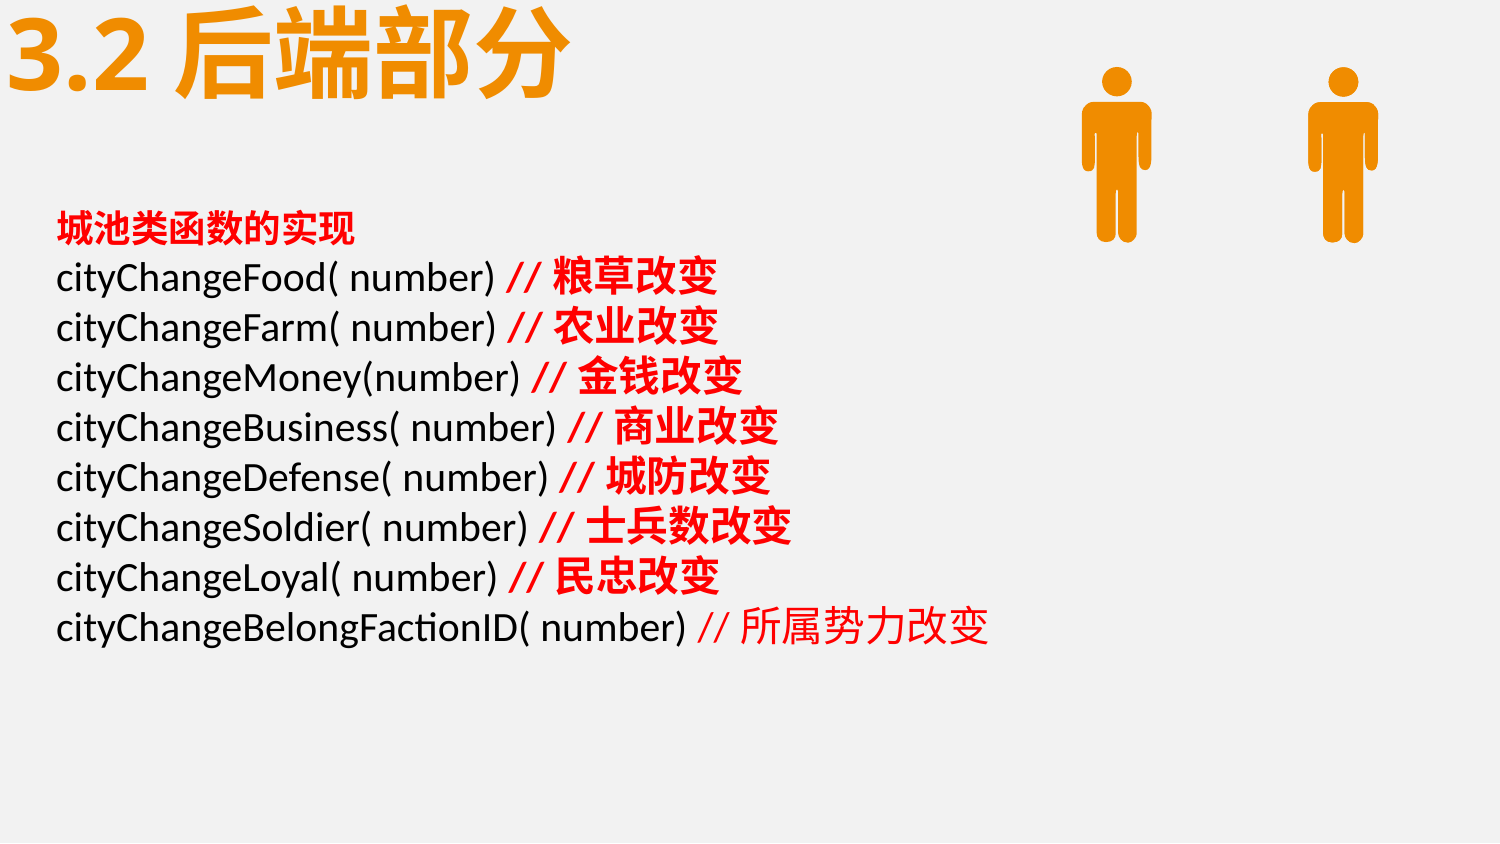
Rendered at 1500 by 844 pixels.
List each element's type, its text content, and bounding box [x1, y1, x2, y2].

text_box 城池类函数的实现 cityChangeFood( number) //粮草改变 cityChangeFarm( number) //农业改变 cityChangeMoney(number) //金钱改变 cityChangeBusiness( number) //商业改变 cityChangeDefense( number) //城防改变 cityChangeSoldier( number) //士兵数改变 cityChangeLoyal( number) //民忠改变 cityChangeBelongFactionID( number) //所属势力改变 [41, 197, 1500, 688]
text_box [1080, 66, 1153, 244]
text_box 3.2后端部分 [0, 0, 634, 118]
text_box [1306, 67, 1379, 244]
